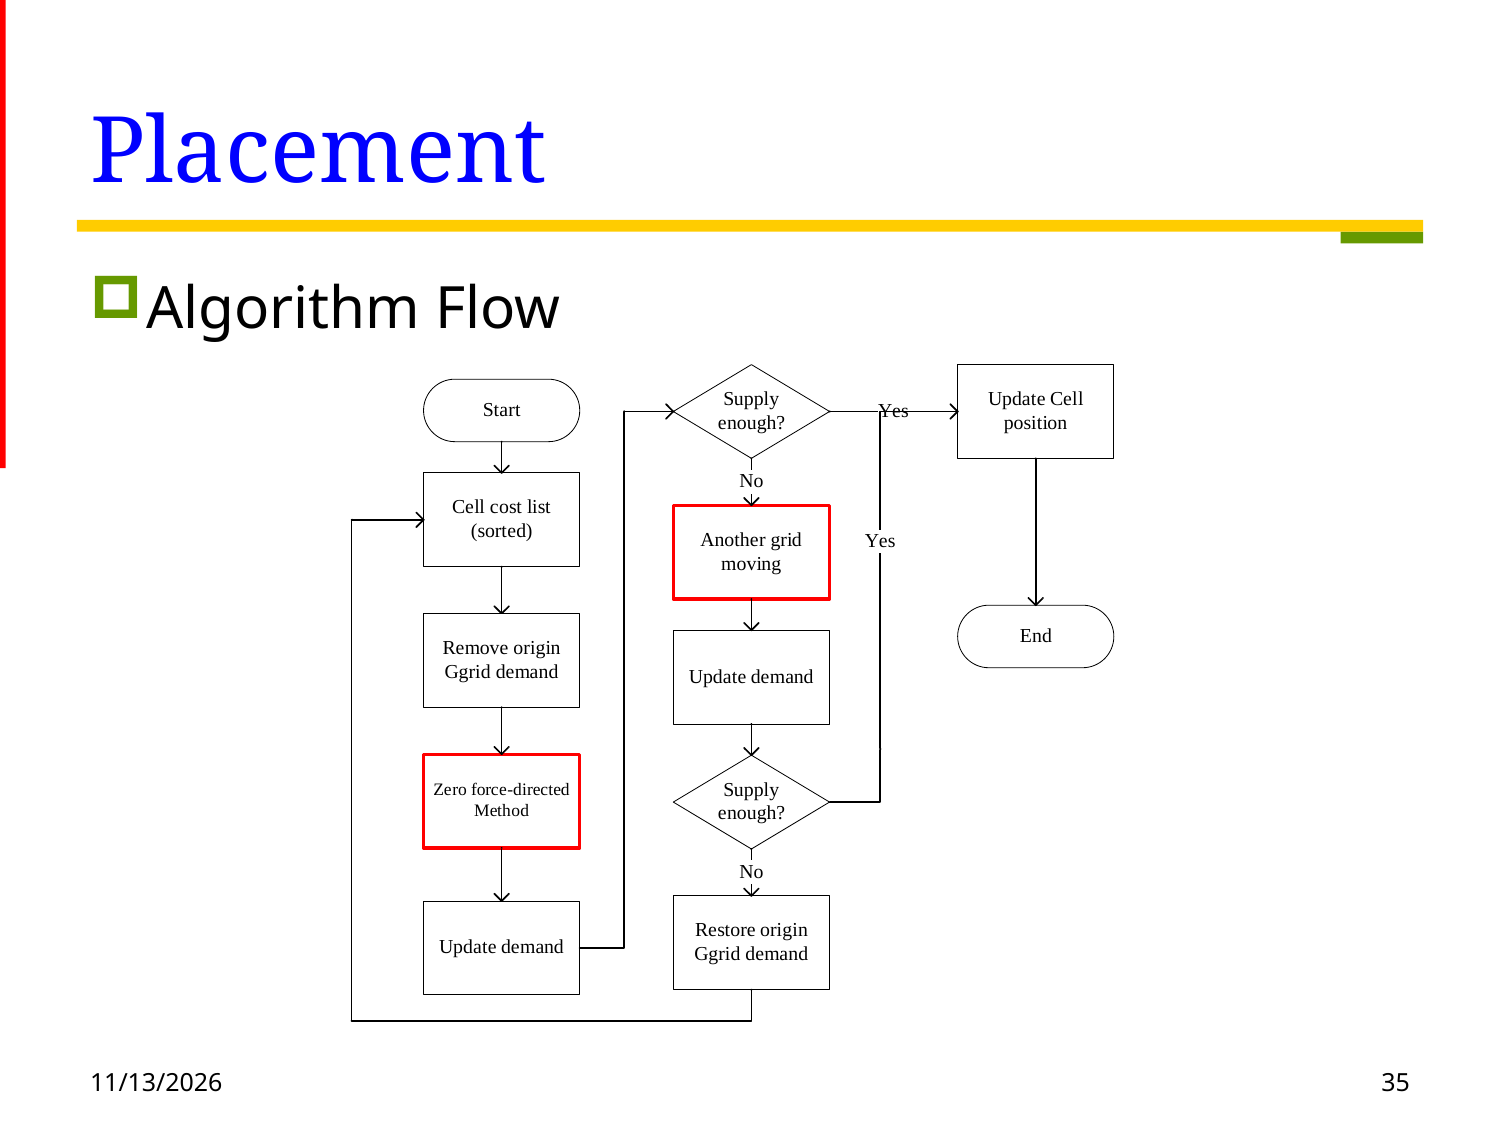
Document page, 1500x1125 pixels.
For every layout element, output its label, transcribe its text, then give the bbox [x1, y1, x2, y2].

title Placement [74, 20, 1426, 209]
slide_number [74, 1058, 426, 1101]
list Algorithm Flow [74, 262, 1426, 1006]
picture [348, 361, 1116, 1024]
slide_number 35 [1074, 1058, 1426, 1101]
